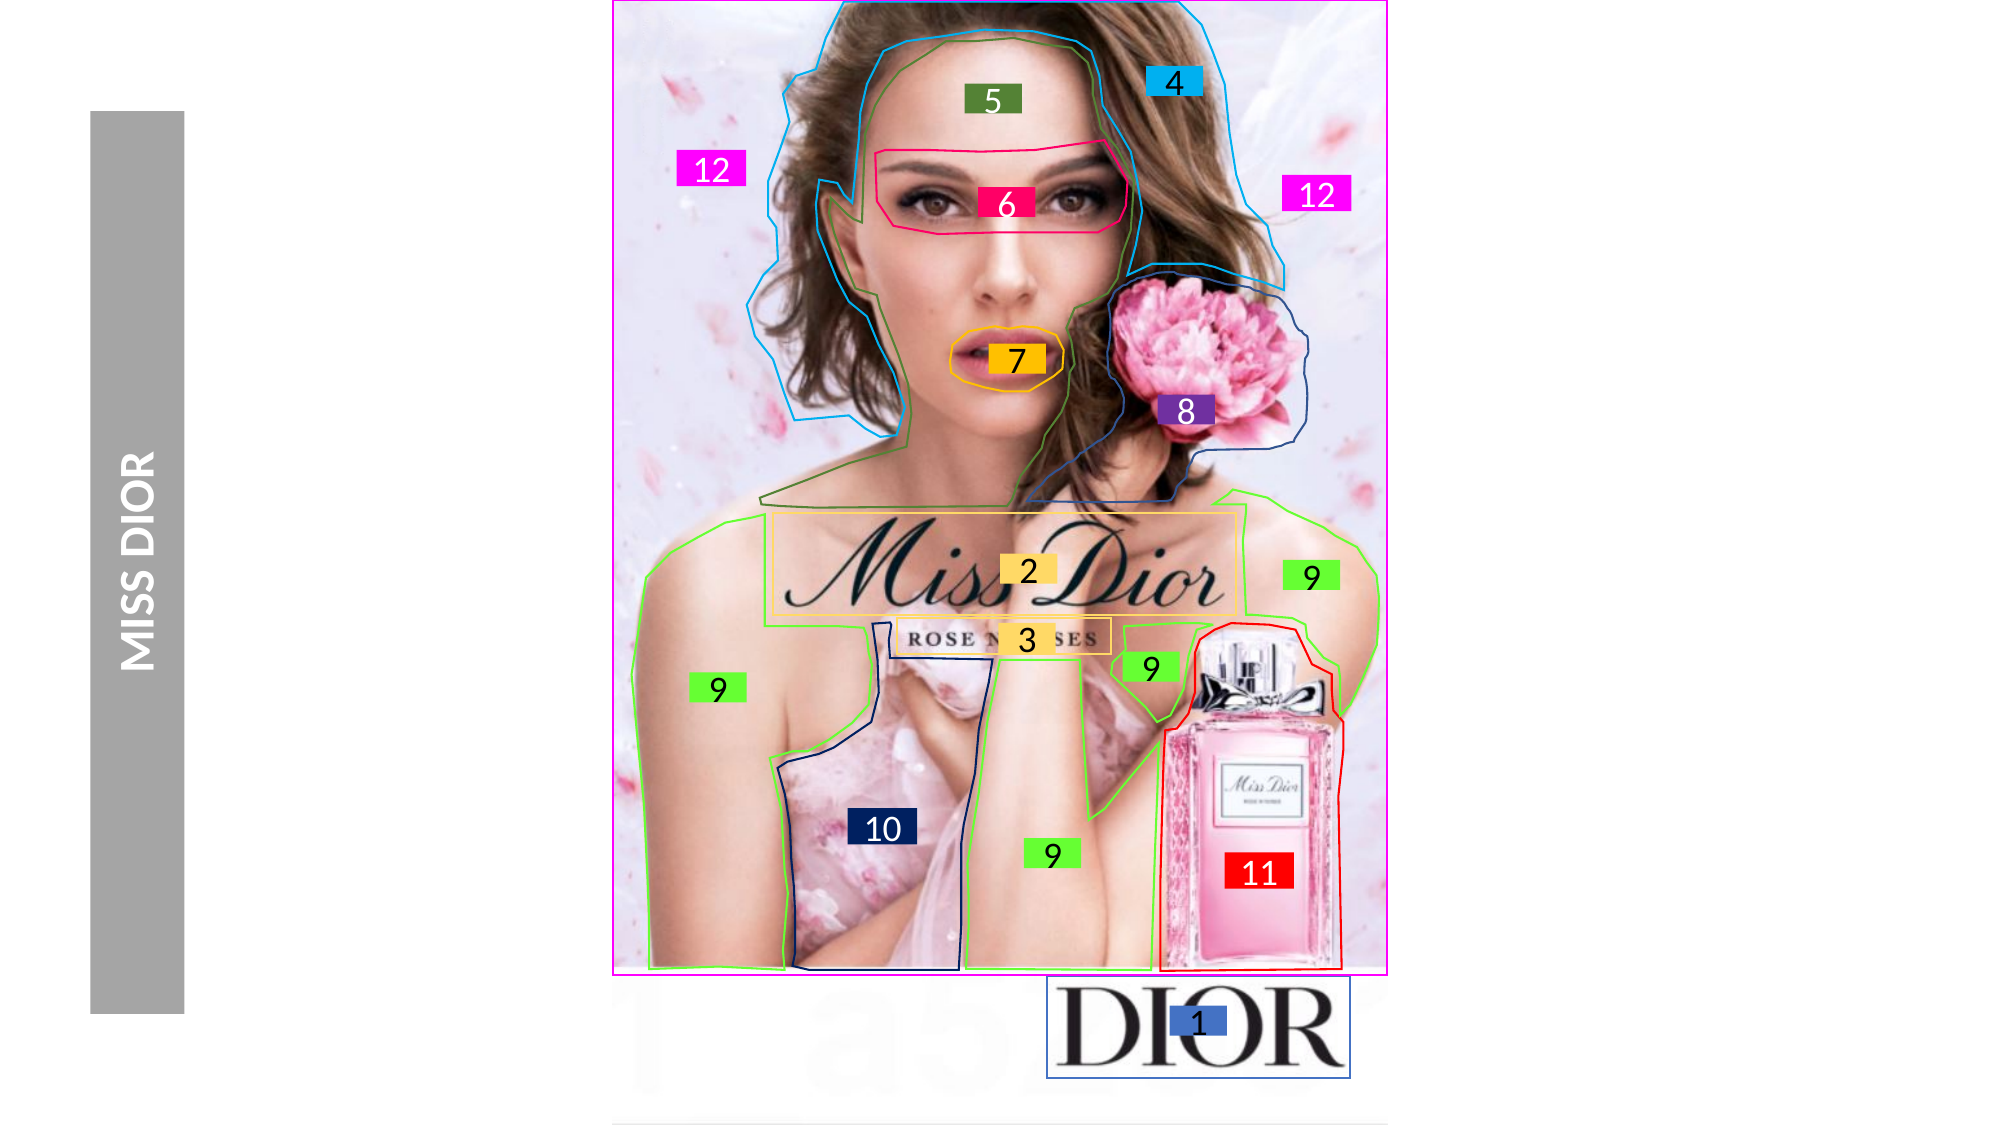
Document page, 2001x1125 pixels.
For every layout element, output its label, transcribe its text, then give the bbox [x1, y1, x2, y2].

text_box MISS DIOR [90, 111, 185, 1014]
picture [612, 0, 1388, 1125]
picture [749, 3, 1282, 435]
